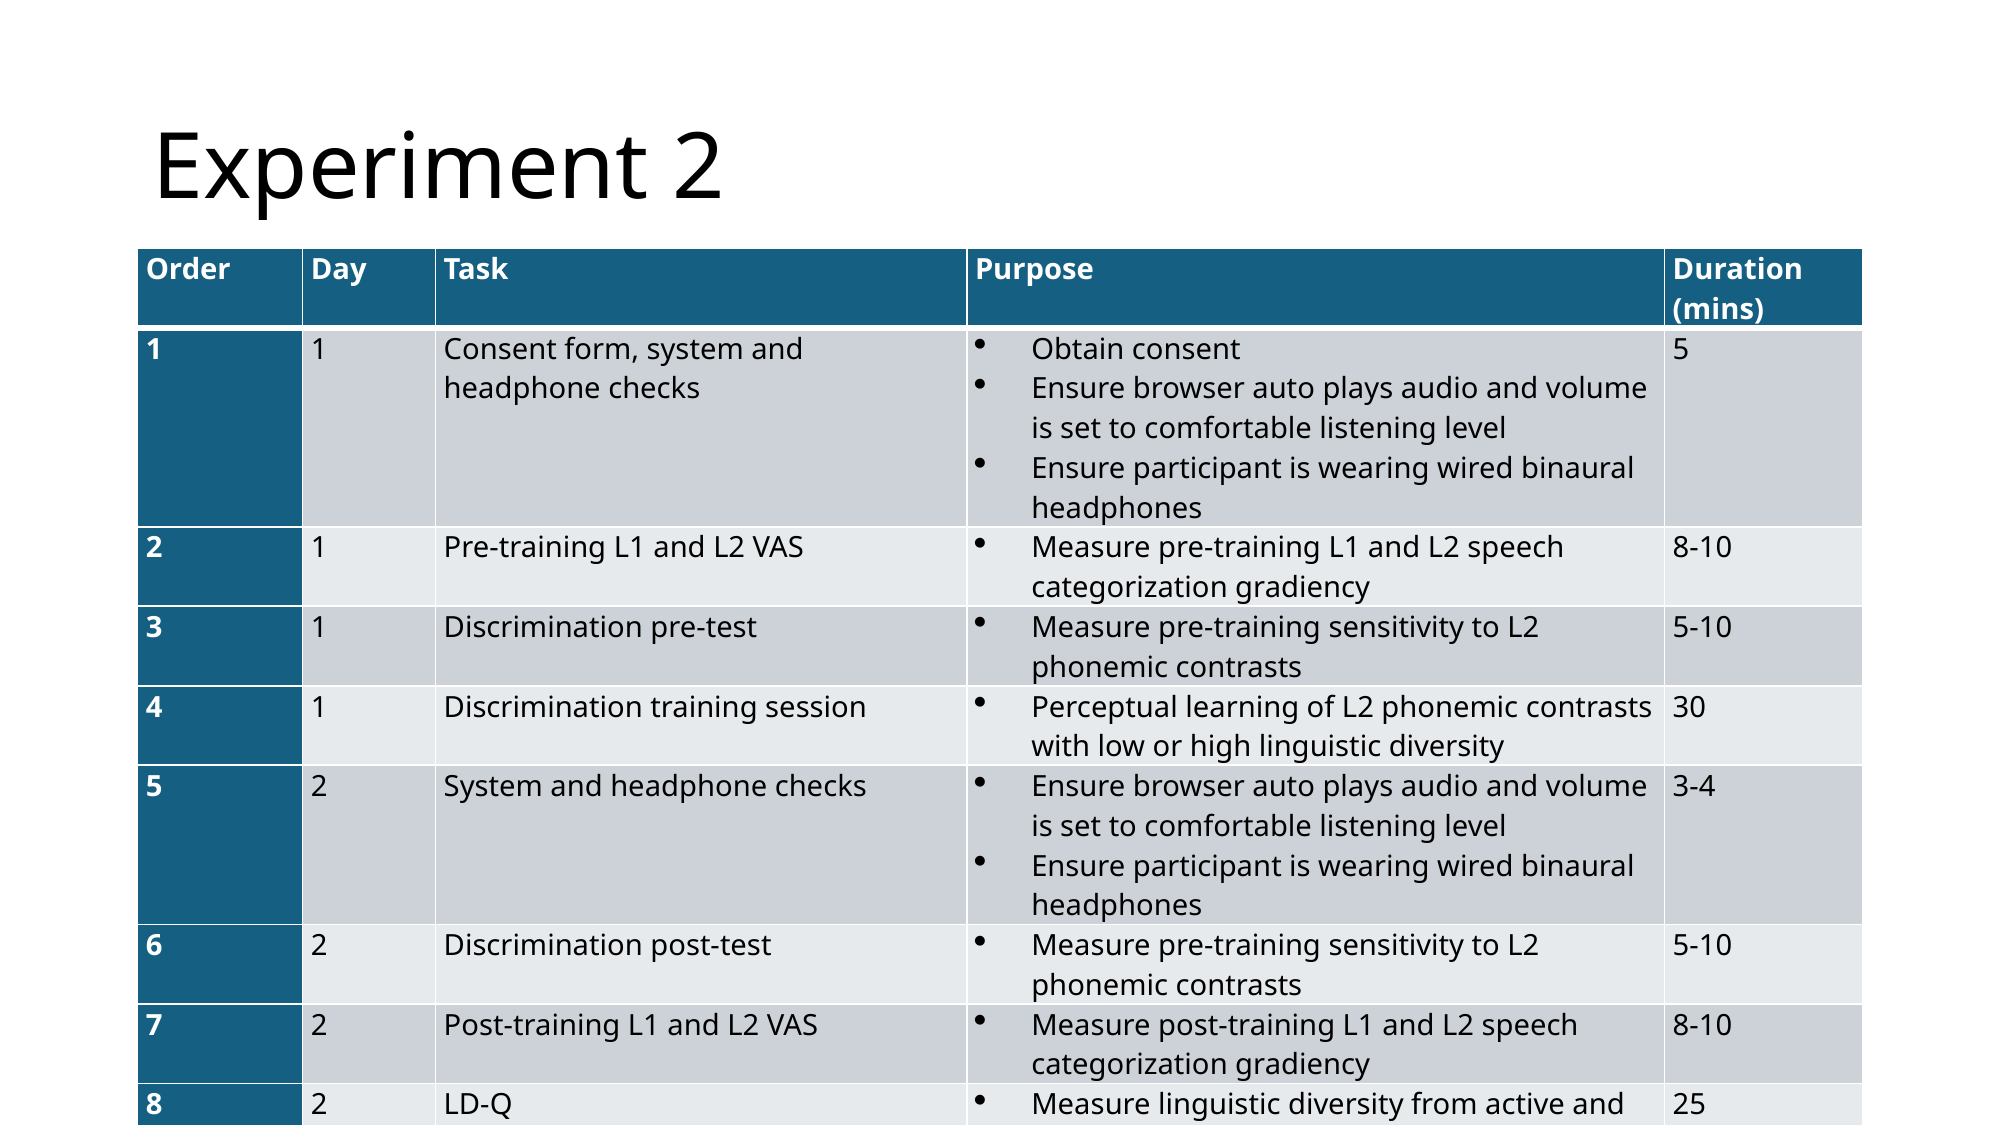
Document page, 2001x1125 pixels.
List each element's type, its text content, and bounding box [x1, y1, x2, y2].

table_cell 7 [138, 1005, 302, 1083]
table_cell 1 [303, 528, 435, 605]
table_cell Discrimination training session [436, 687, 966, 764]
table_cell Measure linguistic diversity from active and passive use of and exposure to known and unknown languages [968, 1084, 1664, 1125]
table_cell Discrimination post-test [436, 925, 966, 1003]
table_cell 1 [138, 331, 302, 526]
table_cell Perceptual learning of L2 phonemic contrasts with low or high linguistic diversity [968, 687, 1664, 764]
table_cell 4 [138, 687, 302, 764]
table_cell 25 [1665, 1084, 1862, 1125]
table_cell Discrimination pre-test [436, 607, 966, 685]
table_cell 2 [303, 1084, 435, 1125]
table_cell Measure pre-training sensitivity to L2 phonemic contrasts [968, 925, 1664, 1003]
table_header Purpose [968, 249, 1664, 325]
title Experiment 2 [137, 59, 1863, 247]
table_cell 1 [303, 607, 435, 685]
table_cell LD-Q [436, 1084, 966, 1125]
table_cell 8-10 [1665, 528, 1862, 605]
table_header Order [138, 249, 302, 325]
table_cell Post-training L1 and L2 VAS [436, 1005, 966, 1083]
table_cell Measure pre-training sensitivity to L2 phonemic contrasts [968, 607, 1664, 685]
table_cell 2 [303, 925, 435, 1003]
table_cell Measure pre-training L1 and L2 speech categorization gradiency [968, 528, 1664, 605]
table_cell 1 [303, 687, 435, 764]
table_cell 5-10 [1665, 925, 1862, 1003]
table_cell Pre-training L1 and L2 VAS [436, 528, 966, 605]
table_cell Ensure browser auto plays audio and volume is set to comfortable listening level Ensure participant is wearing wired binaural headphones [968, 766, 1664, 924]
table_cell 5-10 [1665, 607, 1862, 685]
table_cell System and headphone checks [436, 766, 966, 924]
table_cell 30 [1665, 687, 1862, 764]
table_cell 2 [303, 1005, 435, 1083]
table_cell 5 [1665, 331, 1862, 526]
table_cell Consent form, system and headphone checks [436, 331, 966, 526]
table_cell 3 [138, 607, 302, 685]
table_cell Obtain consent Ensure browser auto plays audio and volume is set to comfortable listening level Ensure participant is wearing wired binaural headphones [968, 331, 1664, 526]
table_cell 5 [138, 766, 302, 924]
table_cell 1 [303, 331, 435, 526]
table_cell 8-10 [1665, 1005, 1862, 1083]
table_header Duration (mins) [1665, 249, 1862, 325]
table_cell 2 [138, 528, 302, 605]
table_cell 3-4 [1665, 766, 1862, 924]
table_header Day [303, 249, 435, 325]
table_cell 6 [138, 925, 302, 1003]
table_header Task [436, 249, 966, 325]
table_cell 8 [138, 1084, 302, 1125]
table_cell Measure post-training L1 and L2 speech categorization gradiency [968, 1005, 1664, 1083]
table_cell 2 [303, 766, 435, 924]
